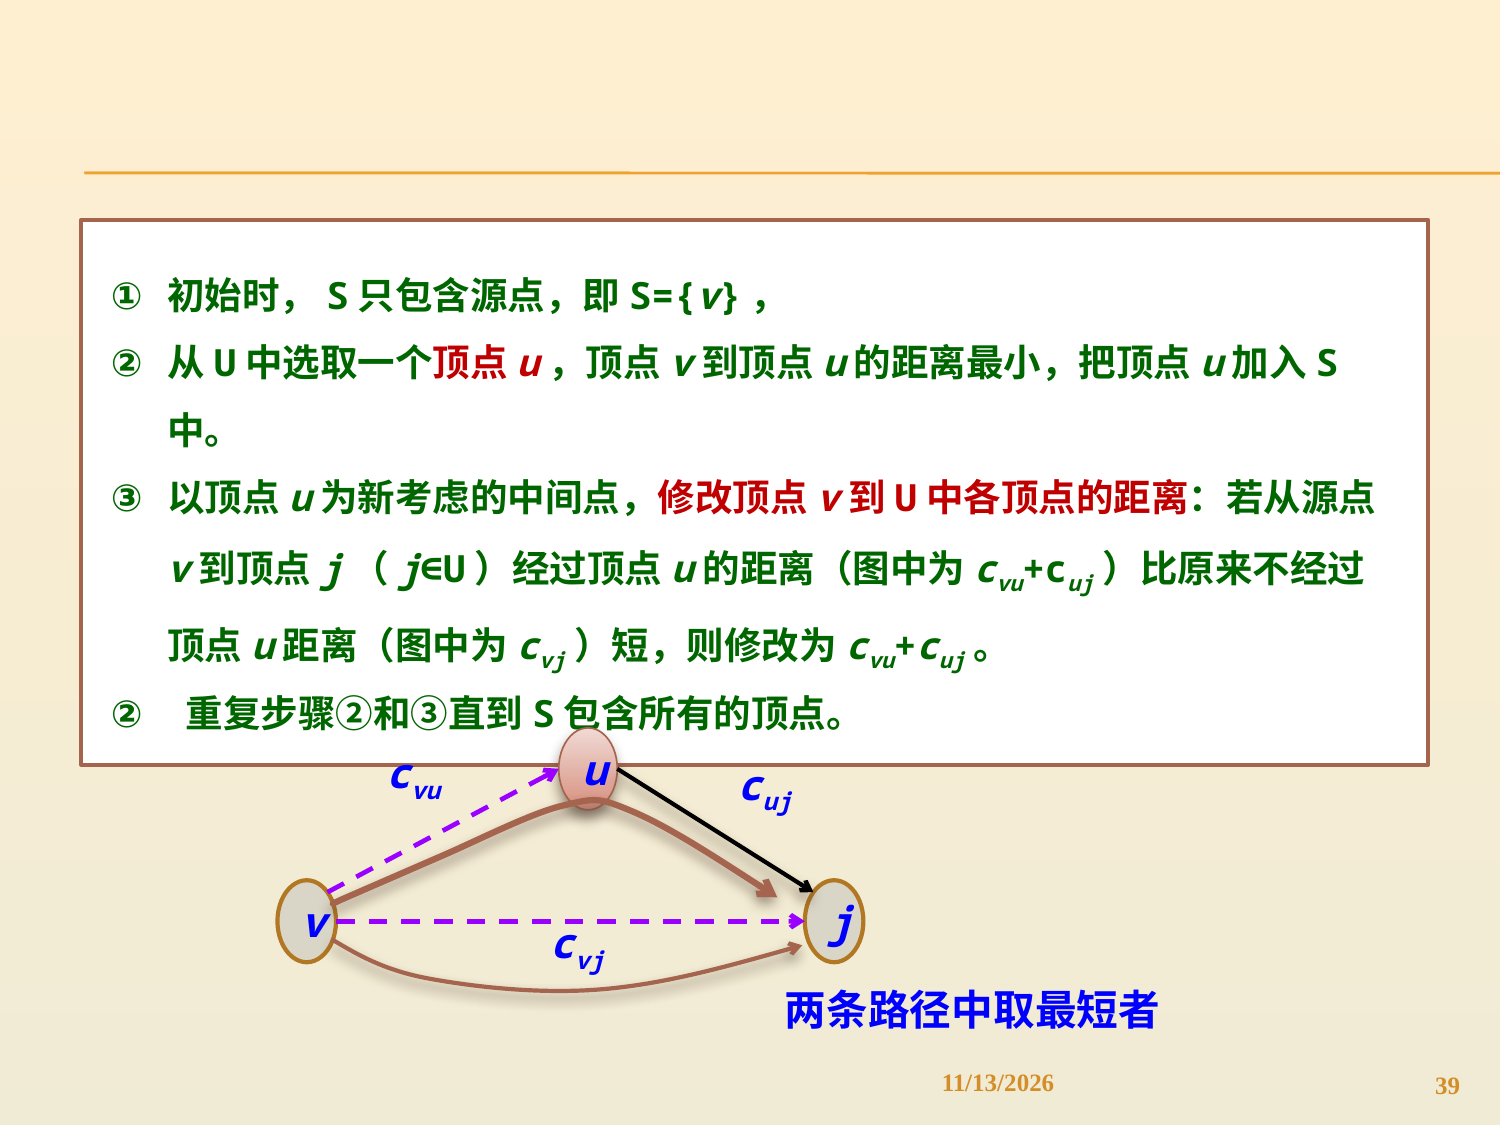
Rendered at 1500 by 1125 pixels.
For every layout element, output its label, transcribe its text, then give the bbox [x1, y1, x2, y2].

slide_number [927, 1058, 1340, 1106]
slide_number 39 [1350, 1062, 1475, 1103]
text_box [328, 796, 1181, 1042]
text_box 初始时，S只包含源点，即S={v}， 从U中选取一个顶点u，顶点v到顶点u的距离最小，把顶点u加入S中。 以顶点u为新考虑的中间点，修改顶点v到U中各顶点的距离：若从源点v到顶点j（j∈U）经过顶点u的距离（图中为cvu+cuj）比原来不经过顶点u距离（图中为cvj）短，则修改为cvu+cuj。 重复步骤②和③直到S包含所有的顶点。 [79, 218, 1430, 767]
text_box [277, 727, 864, 976]
